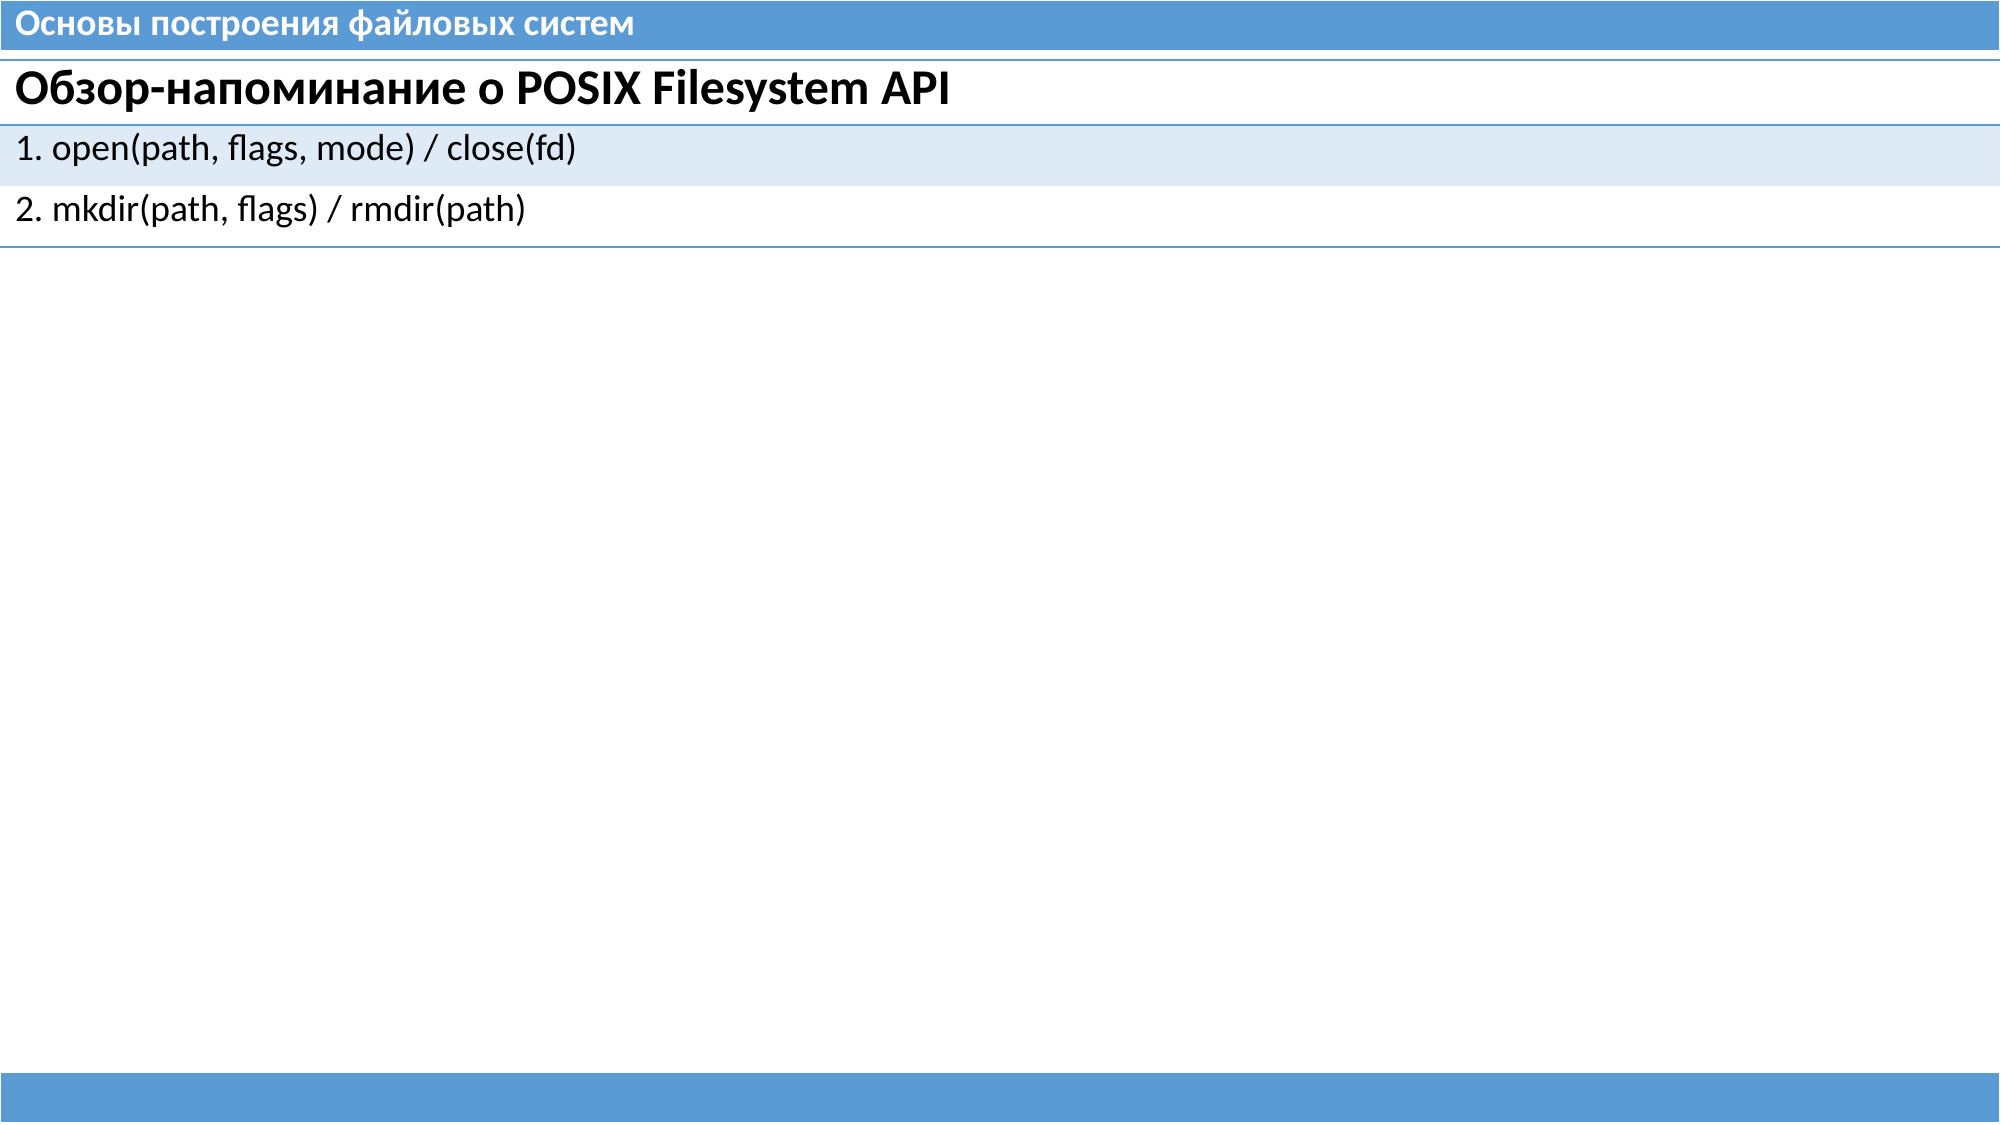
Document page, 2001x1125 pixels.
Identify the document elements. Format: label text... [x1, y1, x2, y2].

table_header [1, 1073, 1999, 1122]
table_header Обзор-напоминание о POSIX Filesystem API [0, 61, 2000, 124]
table_header Основы построения файловых систем [1, 1, 1999, 50]
table_cell 2. mkdir(path, flags) / rmdir(path) [0, 186, 2000, 246]
table_cell 1. open(path, flags, mode) / close(fd) [0, 126, 2000, 186]
